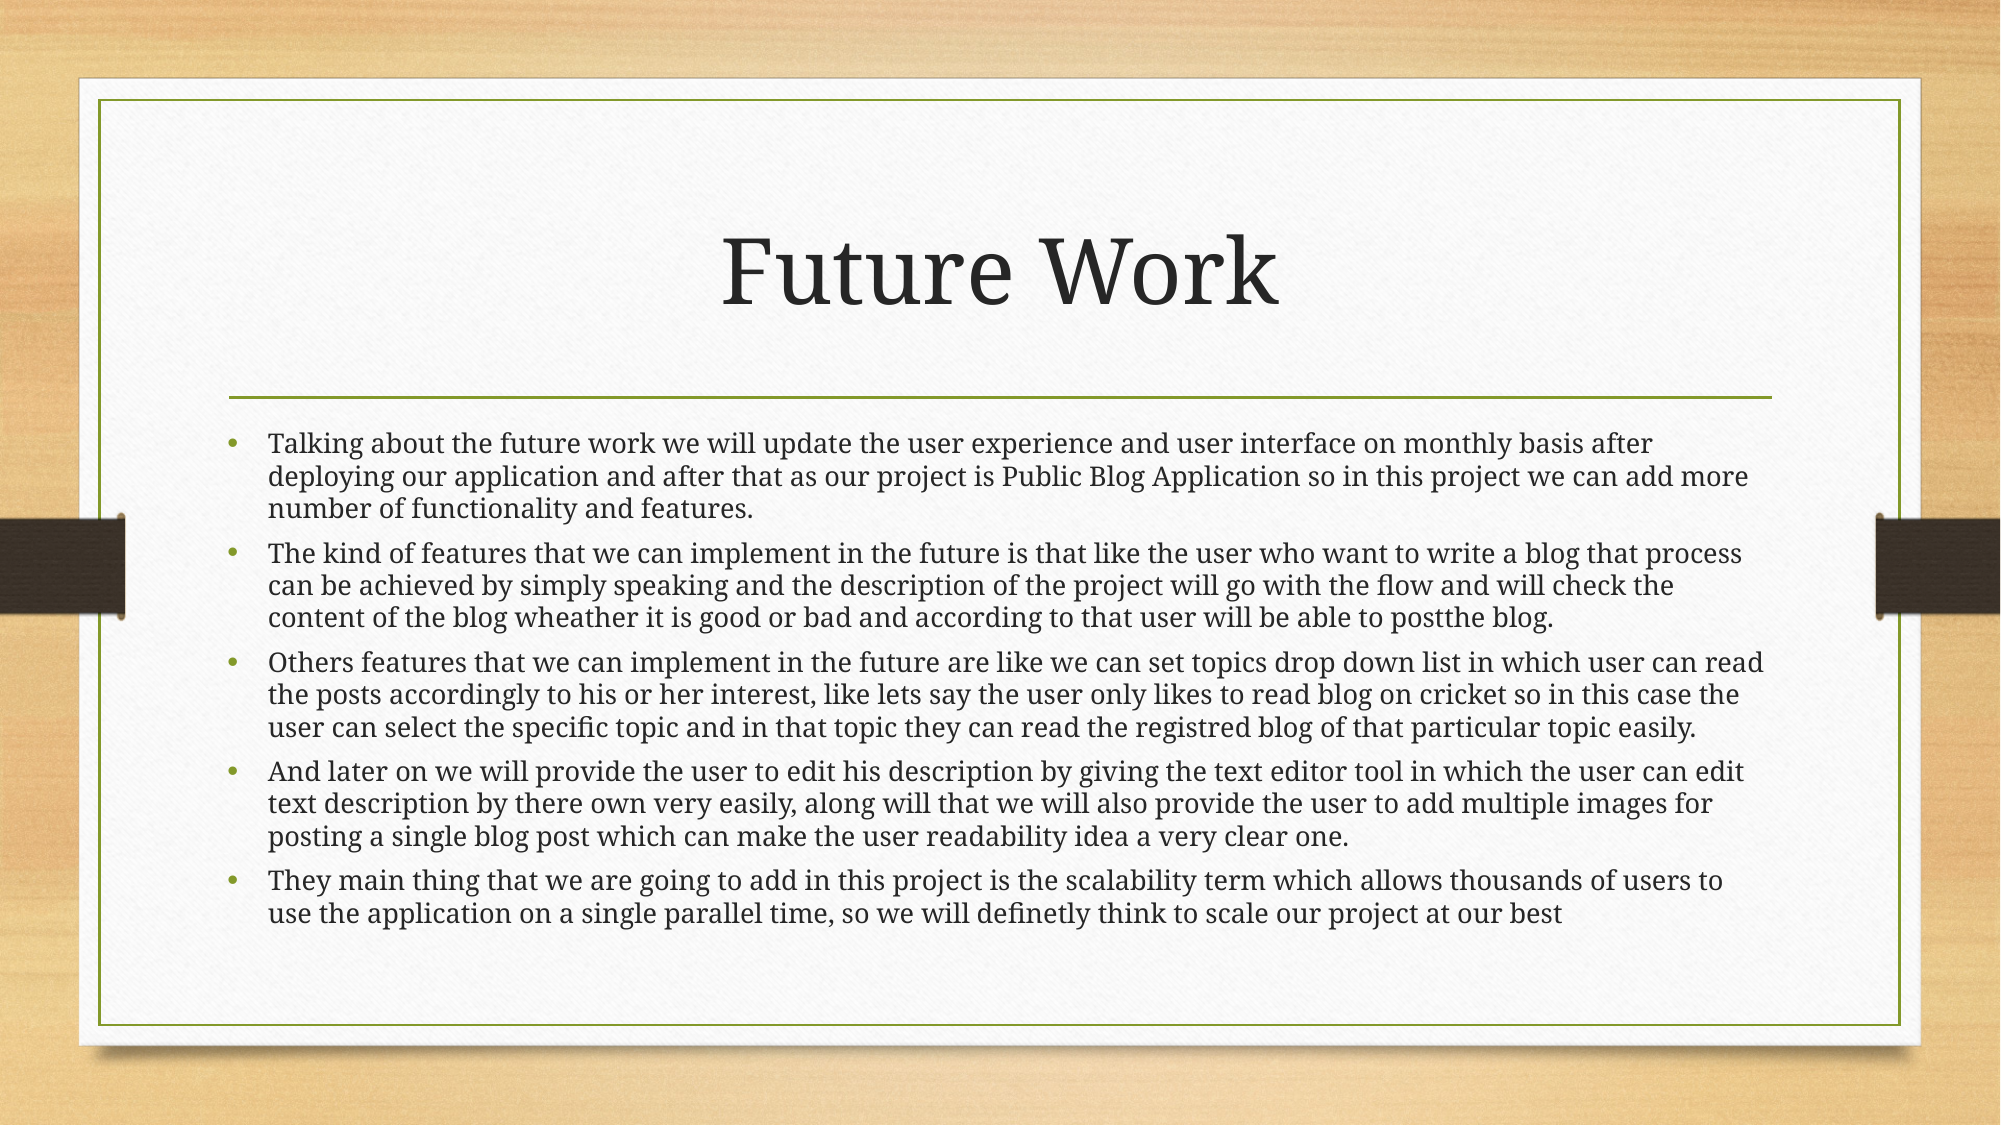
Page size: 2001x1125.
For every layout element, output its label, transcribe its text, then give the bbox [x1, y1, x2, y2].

title Future Work [212, 161, 1788, 375]
list Talking about the future work we will update the user experience and user interface on monthly basis after deploying our application and after that as our project is Public Blog Application so in this project we can add more number of functionality and features. The kind of features that we can implement in the future is that like the user who want to write a blog that process can be achieved by simply speaking and the description of the project will go with the flow and will check the content of the blog wheather it is good or bad and according to that user will be able to postthe blog. Others features that we can implement in the future are like we can set topics drop down list in which user can read the posts accordingly to his or her interest, like lets say the user only likes to read blog on cricket so in this case the user can select the specific topic and in that topic they can read the registred blog of that particular topic easily. And later on we will provide the user to edit his description by giving the text editor tool in which the user can edit text description by there own very easily, along will that we will also provide the user to add multiple images for posting a single blog post which can make the user readability idea a very clear one. They main thing that we are going to add in this project is the scalability term which allows thousands of users to use the application on a single parallel time, so we will definetly think to scale our project at our best [212, 419, 1788, 964]
picture [0, 0, 2001, 1125]
